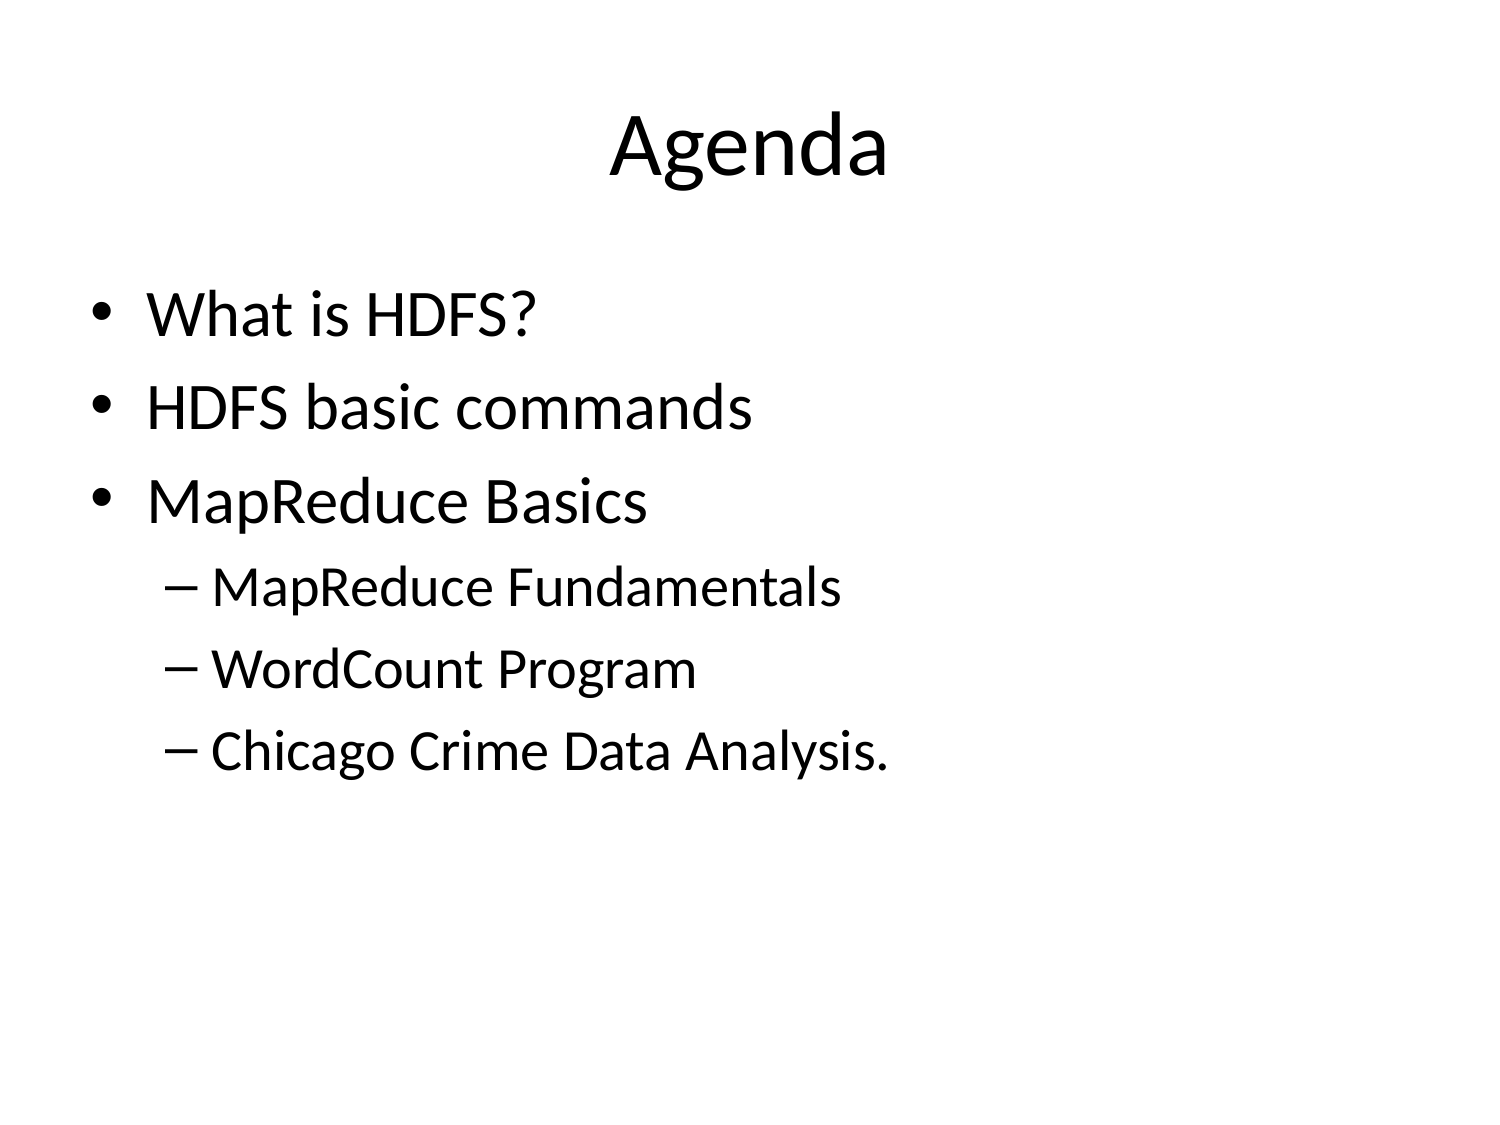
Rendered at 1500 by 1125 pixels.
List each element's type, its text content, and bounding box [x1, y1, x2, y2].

title Agenda [75, 45, 1425, 233]
list What is HDFS? HDFS basic commands MapReduce Basics MapReduce Fundamentals WordCount Program Chicago Crime Data Analysis. [75, 262, 1425, 1005]
